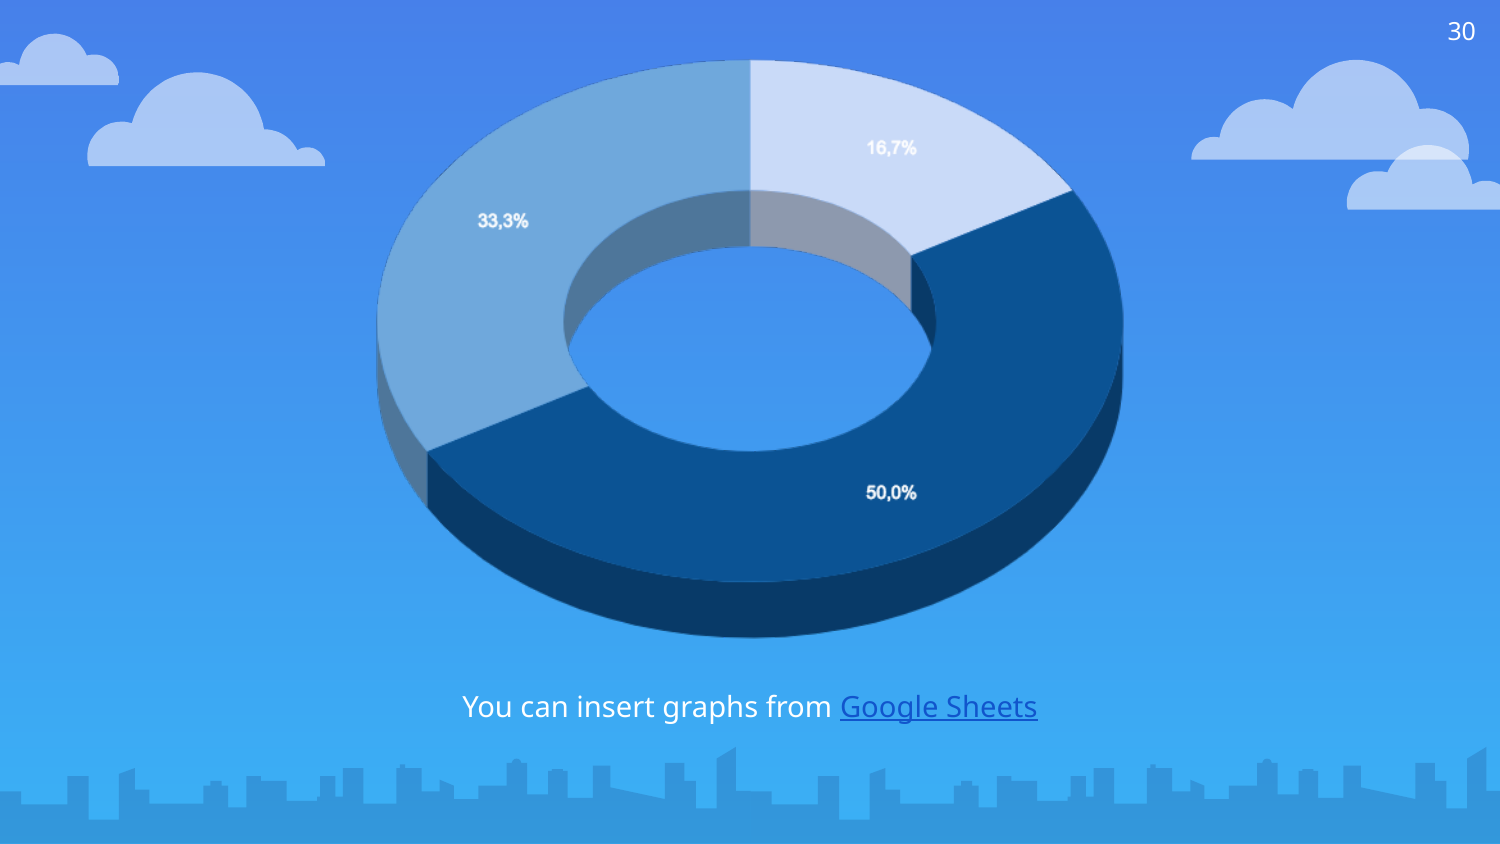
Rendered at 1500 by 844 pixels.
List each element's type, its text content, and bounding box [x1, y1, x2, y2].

slide_number ‹#› [1400, 0, 1491, 65]
list You can insert graphs from Google Sheets [125, 672, 1375, 758]
picture [323, 0, 1176, 722]
